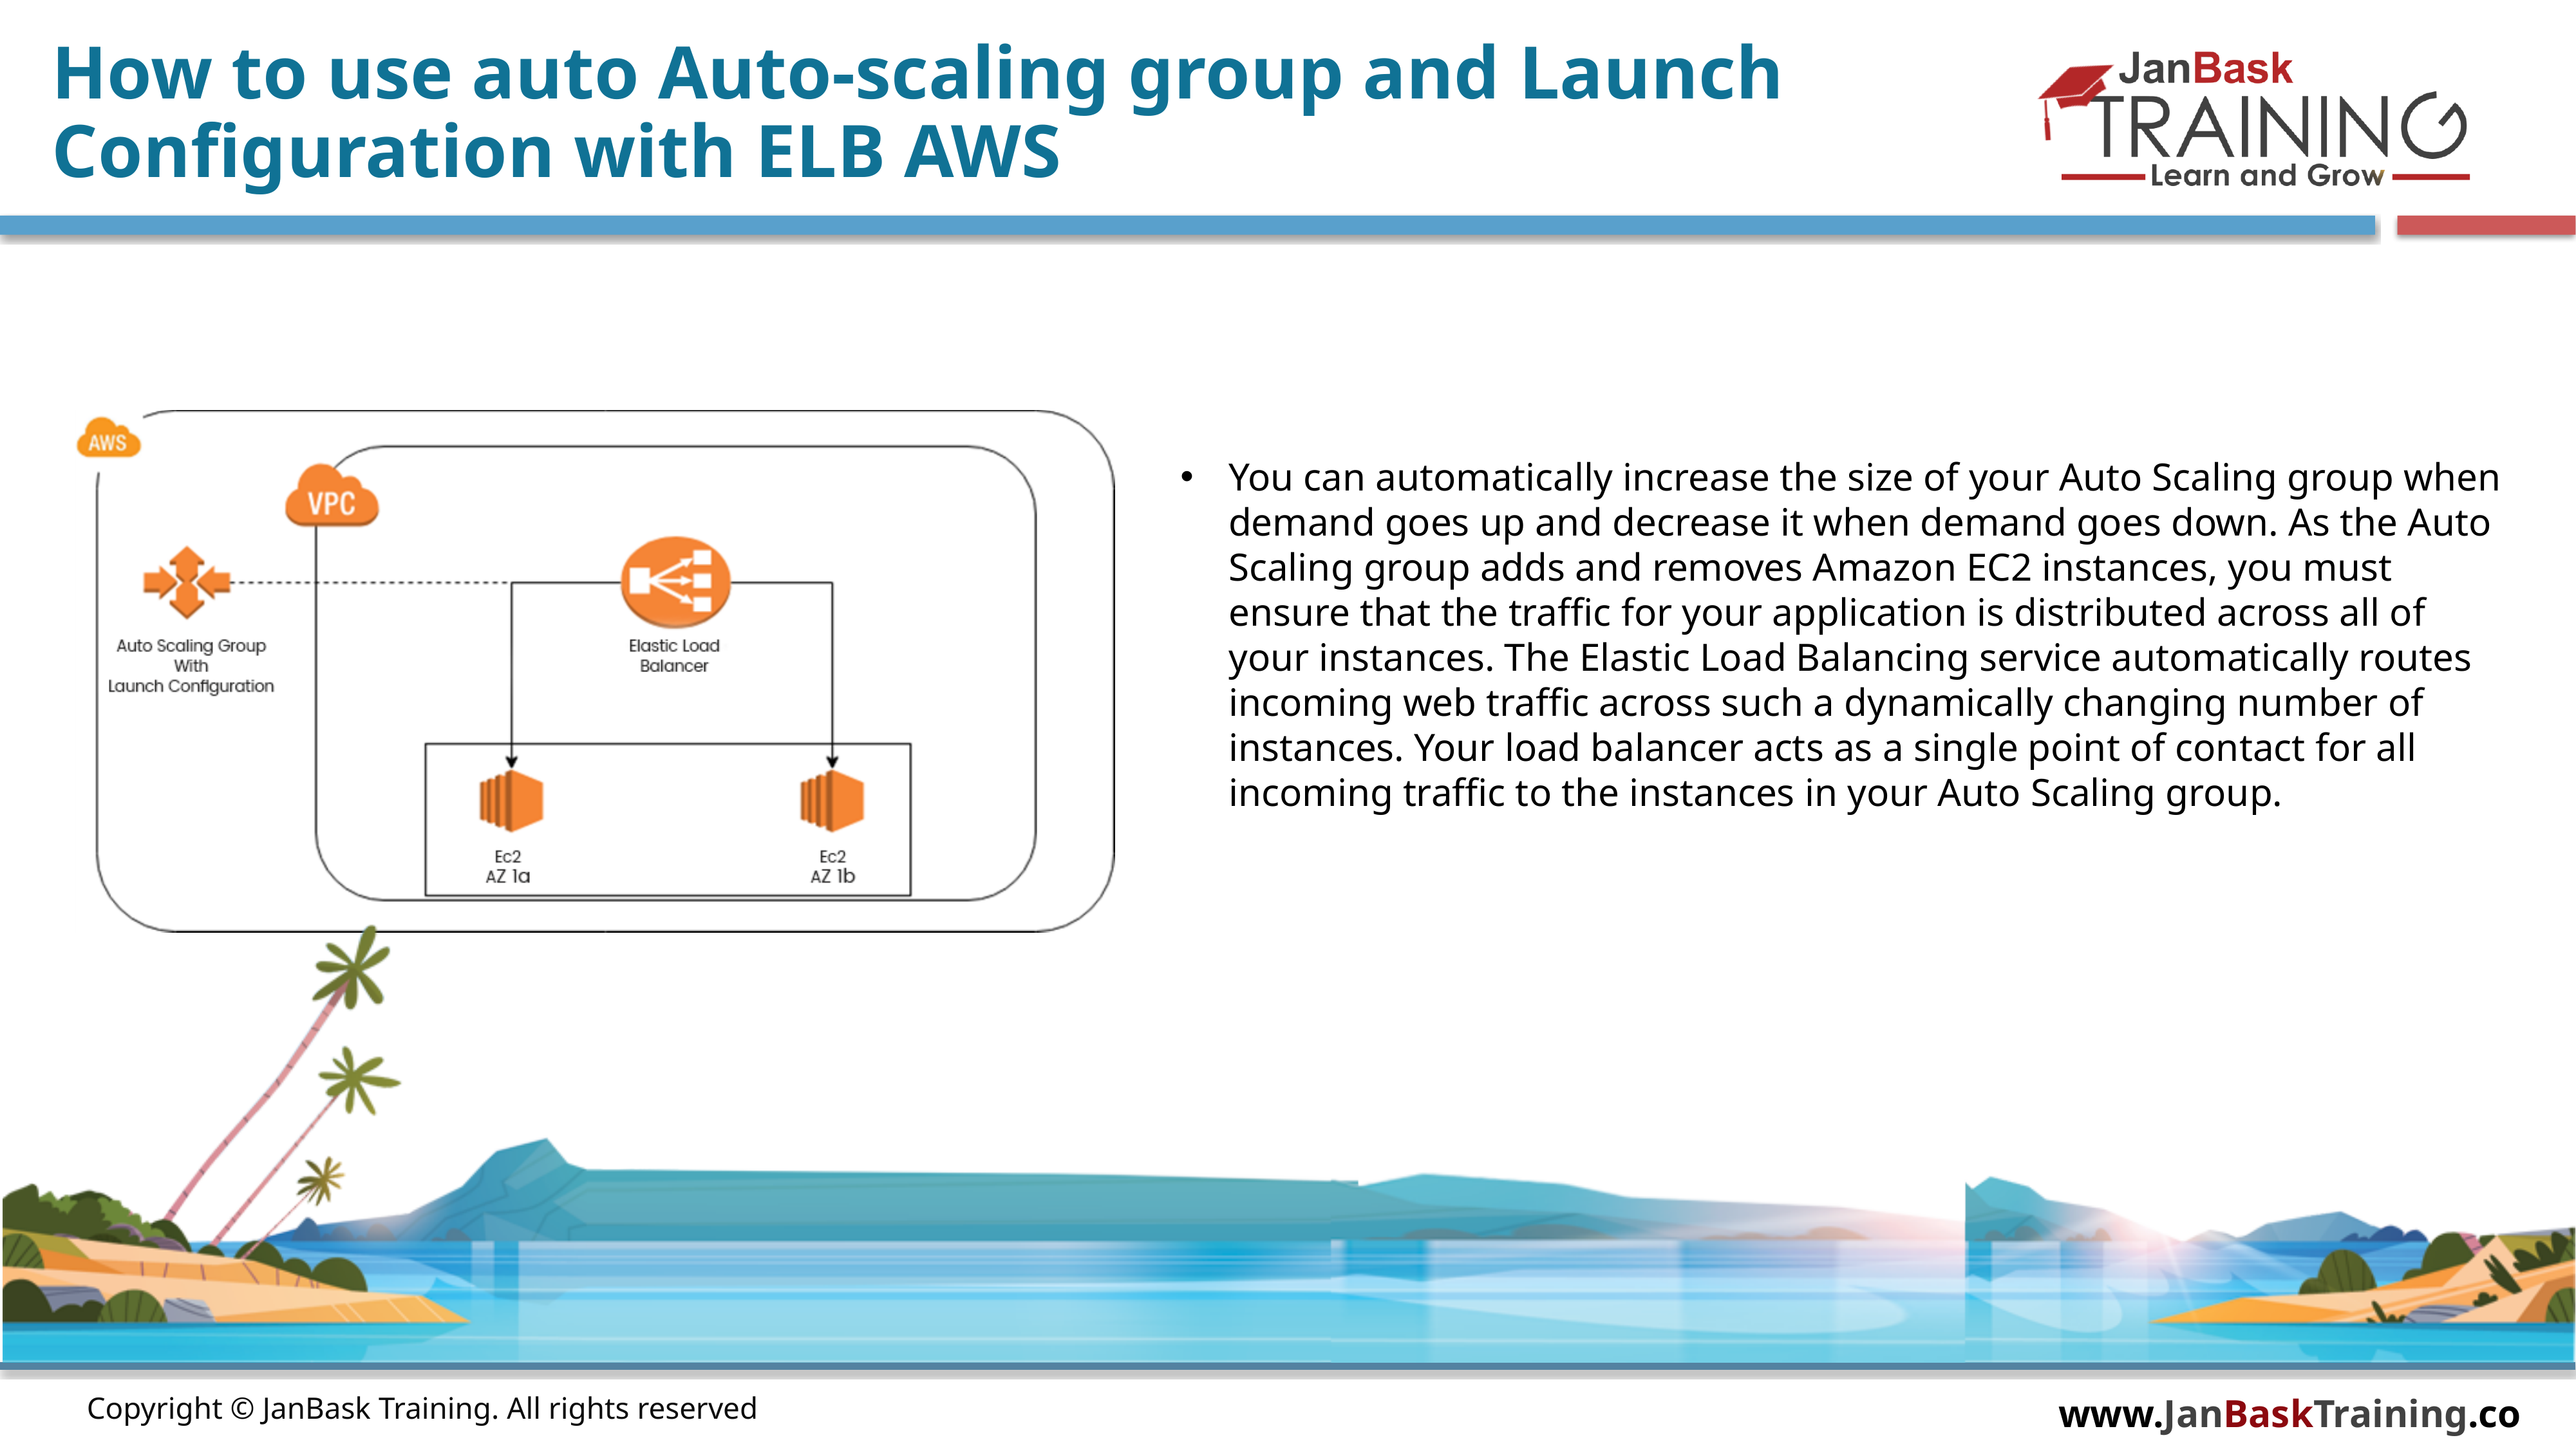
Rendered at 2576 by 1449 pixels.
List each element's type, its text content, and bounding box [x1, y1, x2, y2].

title How to use auto Auto-scaling group and Launch Configuration with ELB AWS [42, 16, 1892, 198]
picture [2034, 50, 2472, 187]
picture [3, 410, 2576, 1363]
